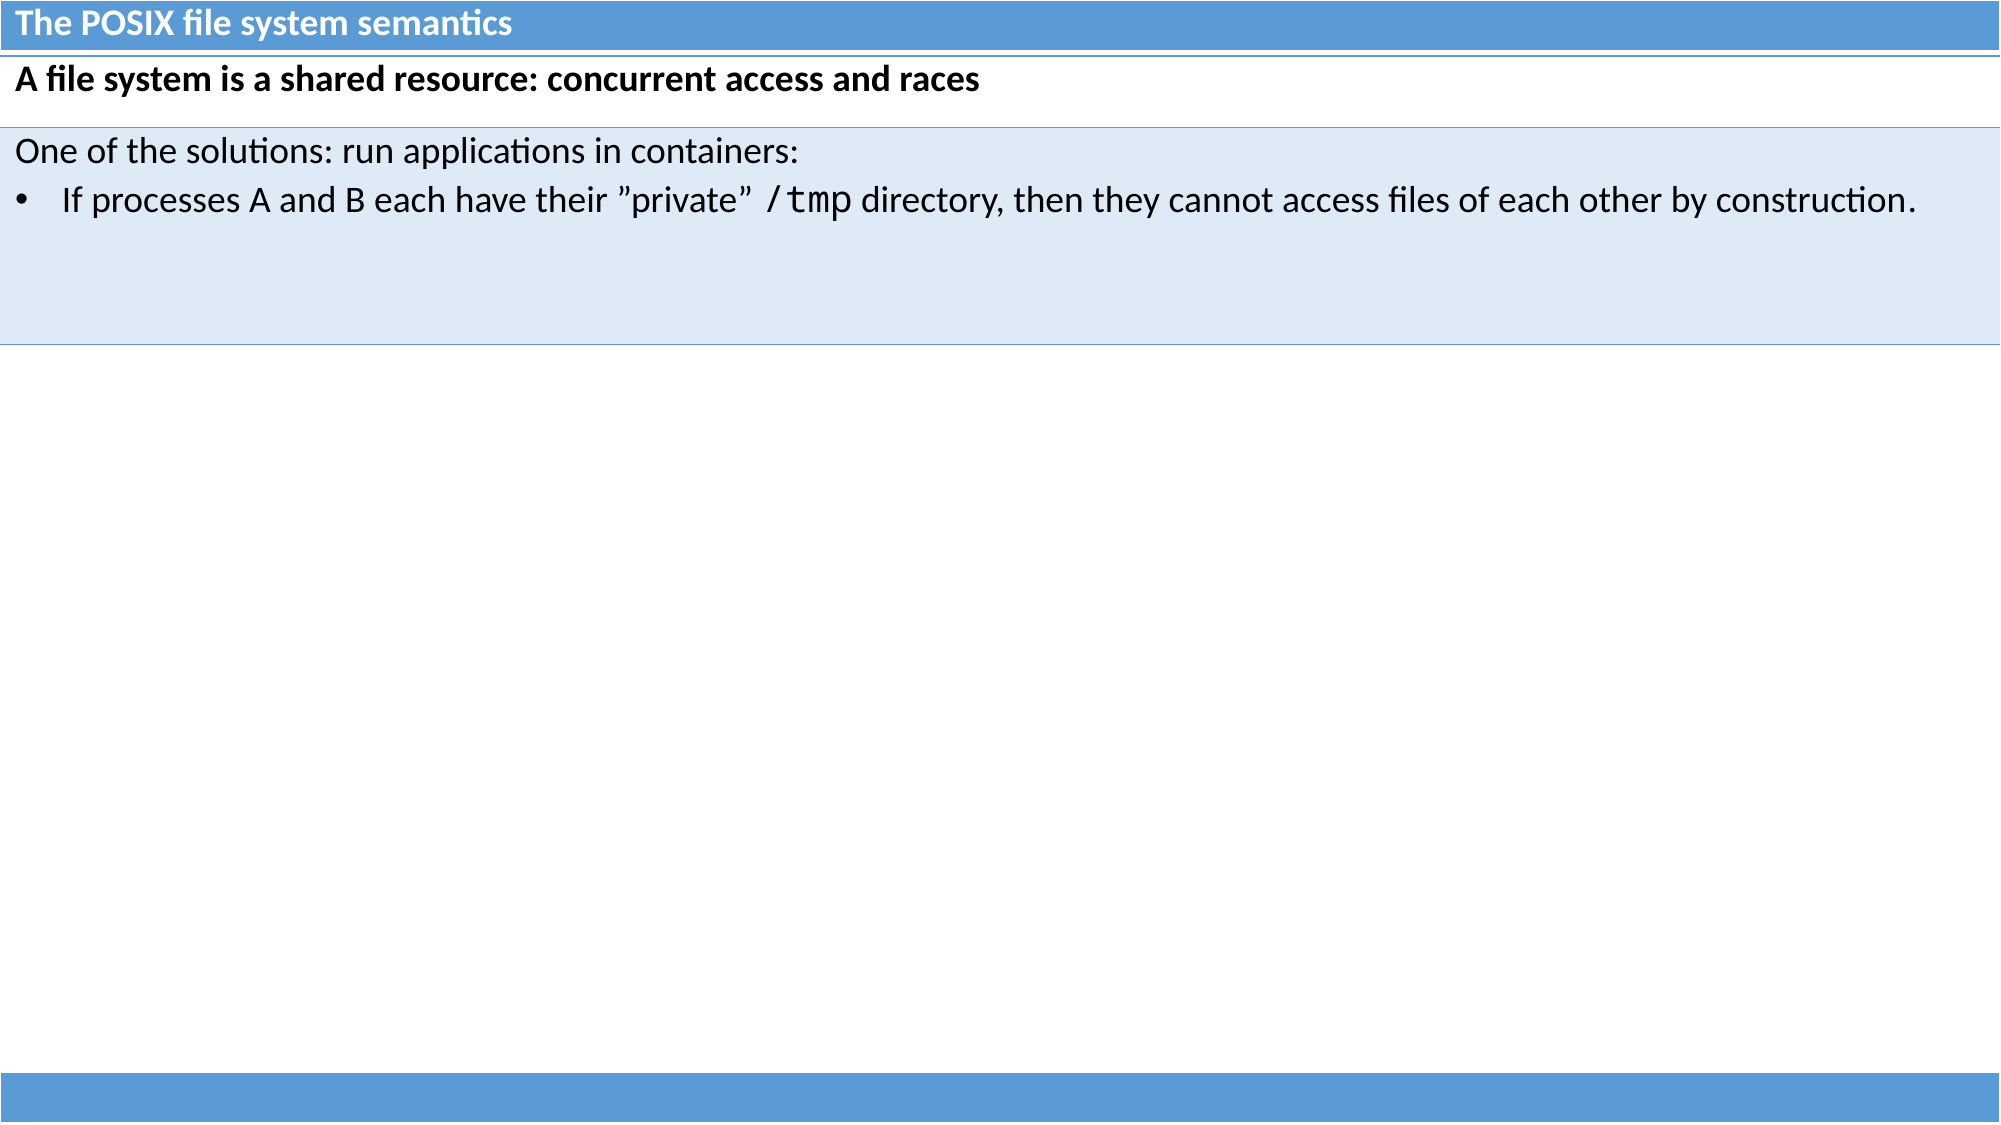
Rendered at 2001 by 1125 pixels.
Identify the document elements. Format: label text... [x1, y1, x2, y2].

table_header [1, 1073, 1999, 1122]
table_header A file system is a shared resource: concurrent access and races [0, 57, 1000, 127]
table_header [1000, 57, 2000, 127]
table_cell One of the solutions: run applications in containers: If processes A and B each have their ”private” /tmp directory, then they cannot access files of each other by construction. [0, 128, 2000, 344]
table_header The POSIX file system semantics [1, 1, 1999, 50]
